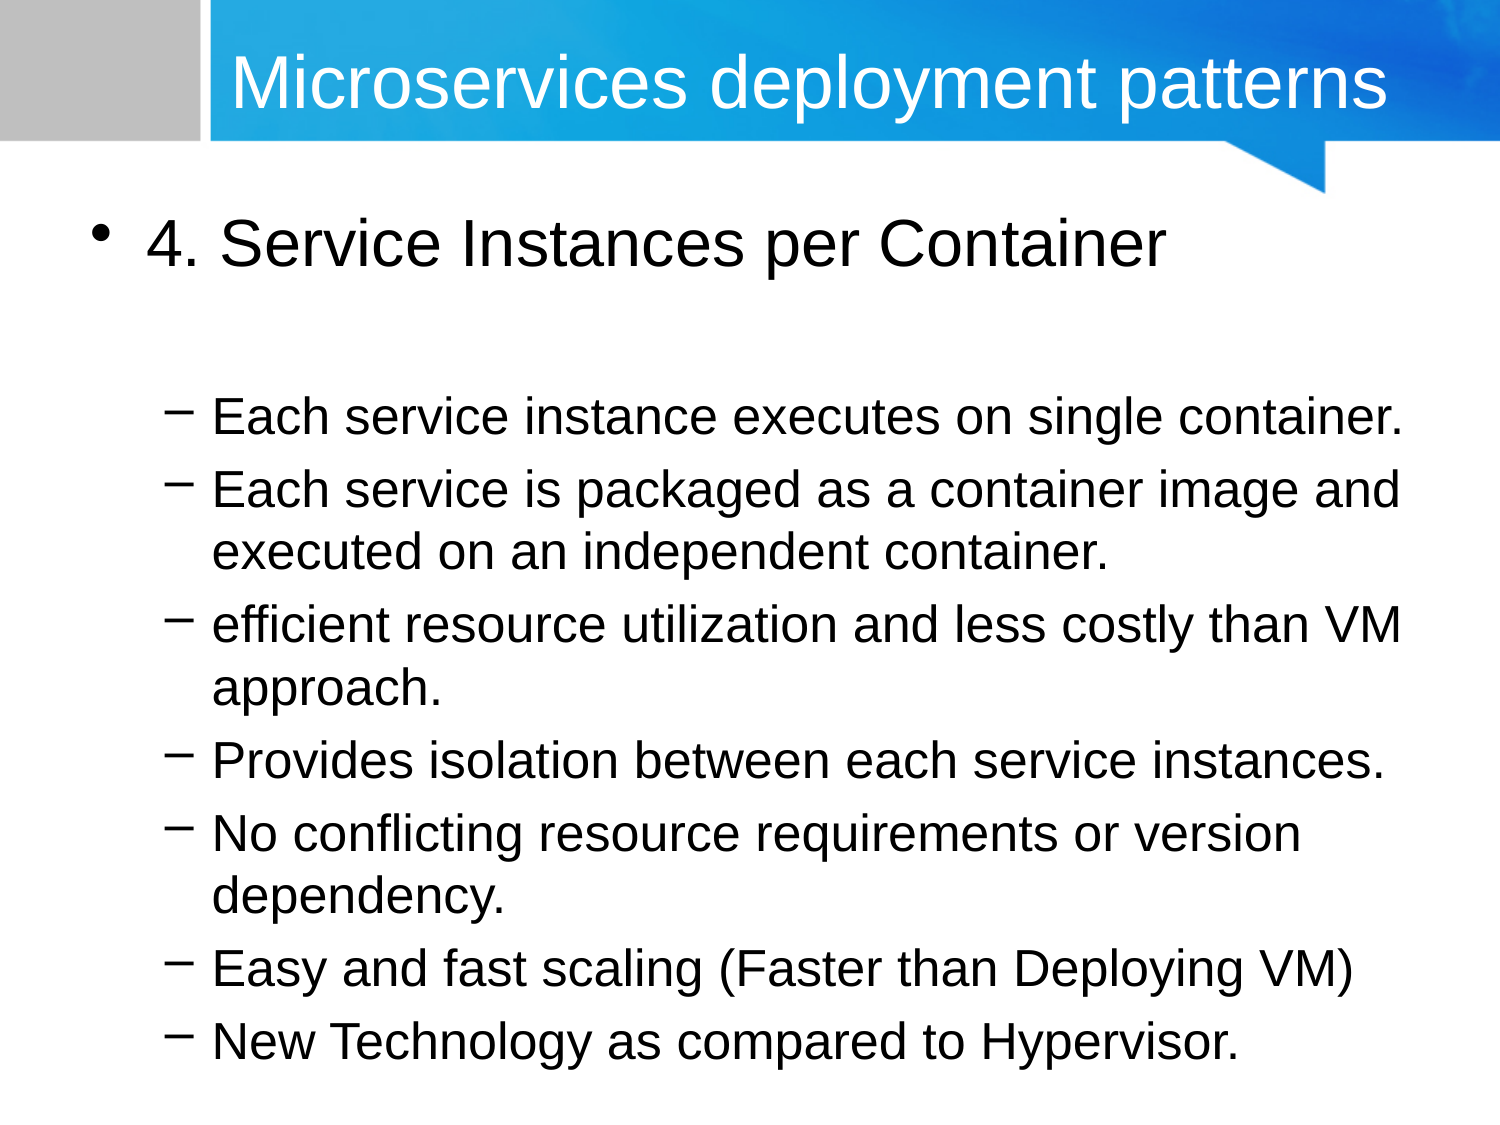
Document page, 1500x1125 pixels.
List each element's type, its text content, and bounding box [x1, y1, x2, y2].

list 4. Service Instances per Container Each service instance executes on single container. Each service is packaged as a container image and executed on an independent container. efficient resource utilization and less costly than VM approach. Provides isolation between each service instances. No conflicting resource requirements or version dependency. Easy and fast scaling (Faster than Deploying VM) New Technology as compared to Hypervisor. [74, 192, 1426, 1006]
title Microservices deployment patterns [74, 30, 1426, 127]
picture [0, 0, 1500, 1125]
